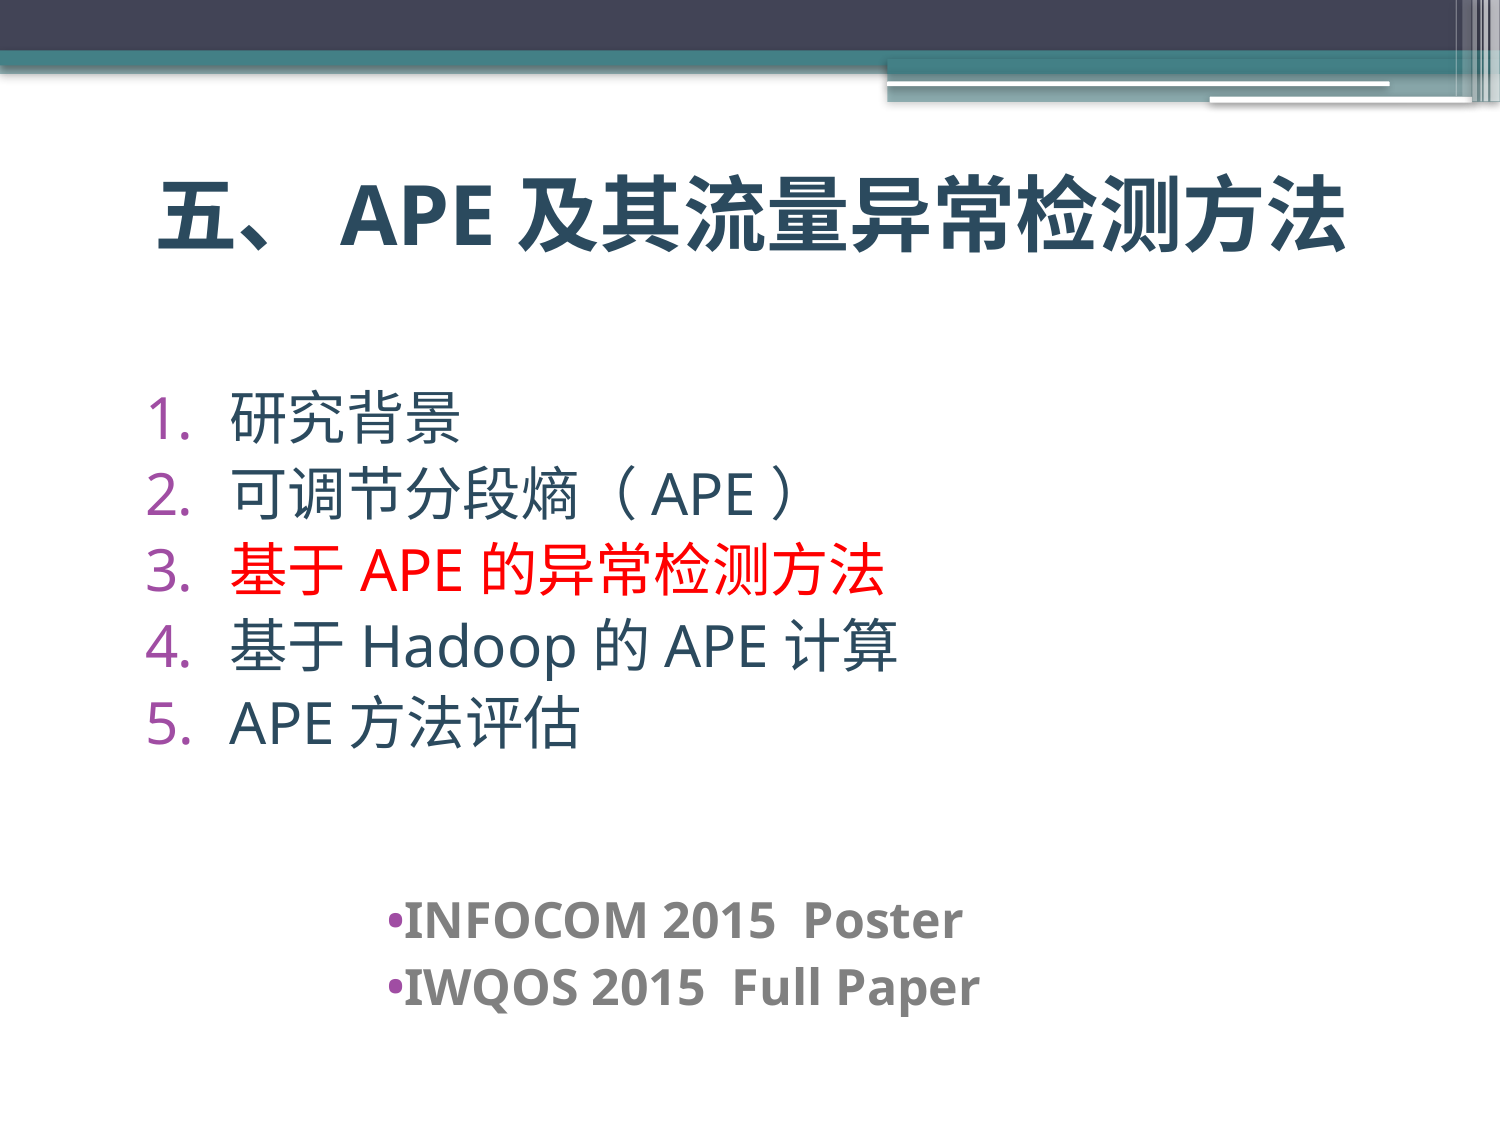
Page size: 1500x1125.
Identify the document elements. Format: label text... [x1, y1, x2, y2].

list 研究背景 可调节分段熵（APE） 基于APE的异常检测方法 基于Hadoop的APE计算 APE方法评估 [112, 373, 1388, 974]
text_box INFOCOM 2015 Poster IWQOS 2015 Full Paper [371, 881, 1189, 1023]
text_box 五、APE及其流量异常检测方法 [76, 124, 1427, 300]
